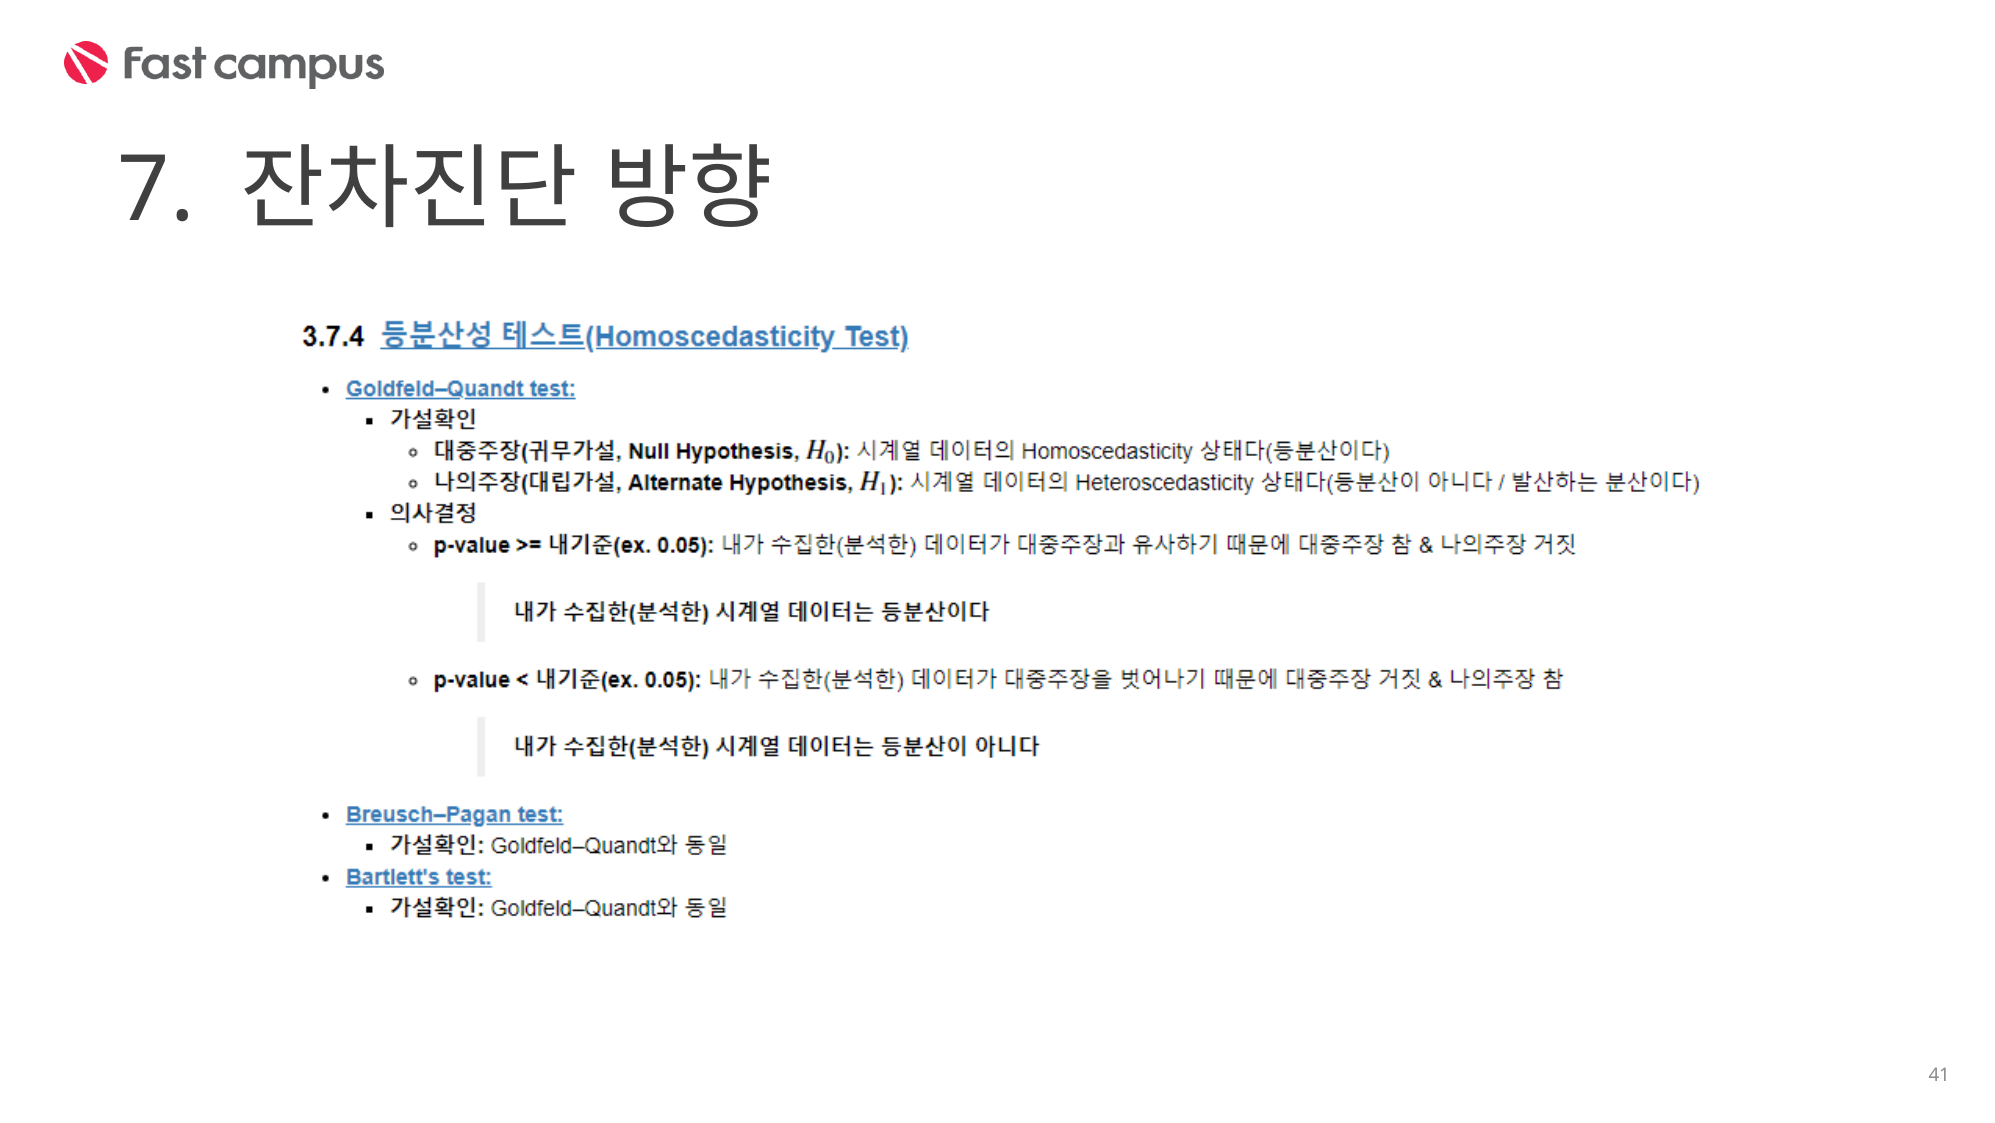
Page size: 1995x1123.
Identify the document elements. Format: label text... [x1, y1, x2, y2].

title 7. 잔차진단 방향 [99, 90, 1896, 278]
slide_number 41 [1502, 1045, 1969, 1106]
picture [282, 300, 1713, 938]
picture [64, 41, 384, 89]
